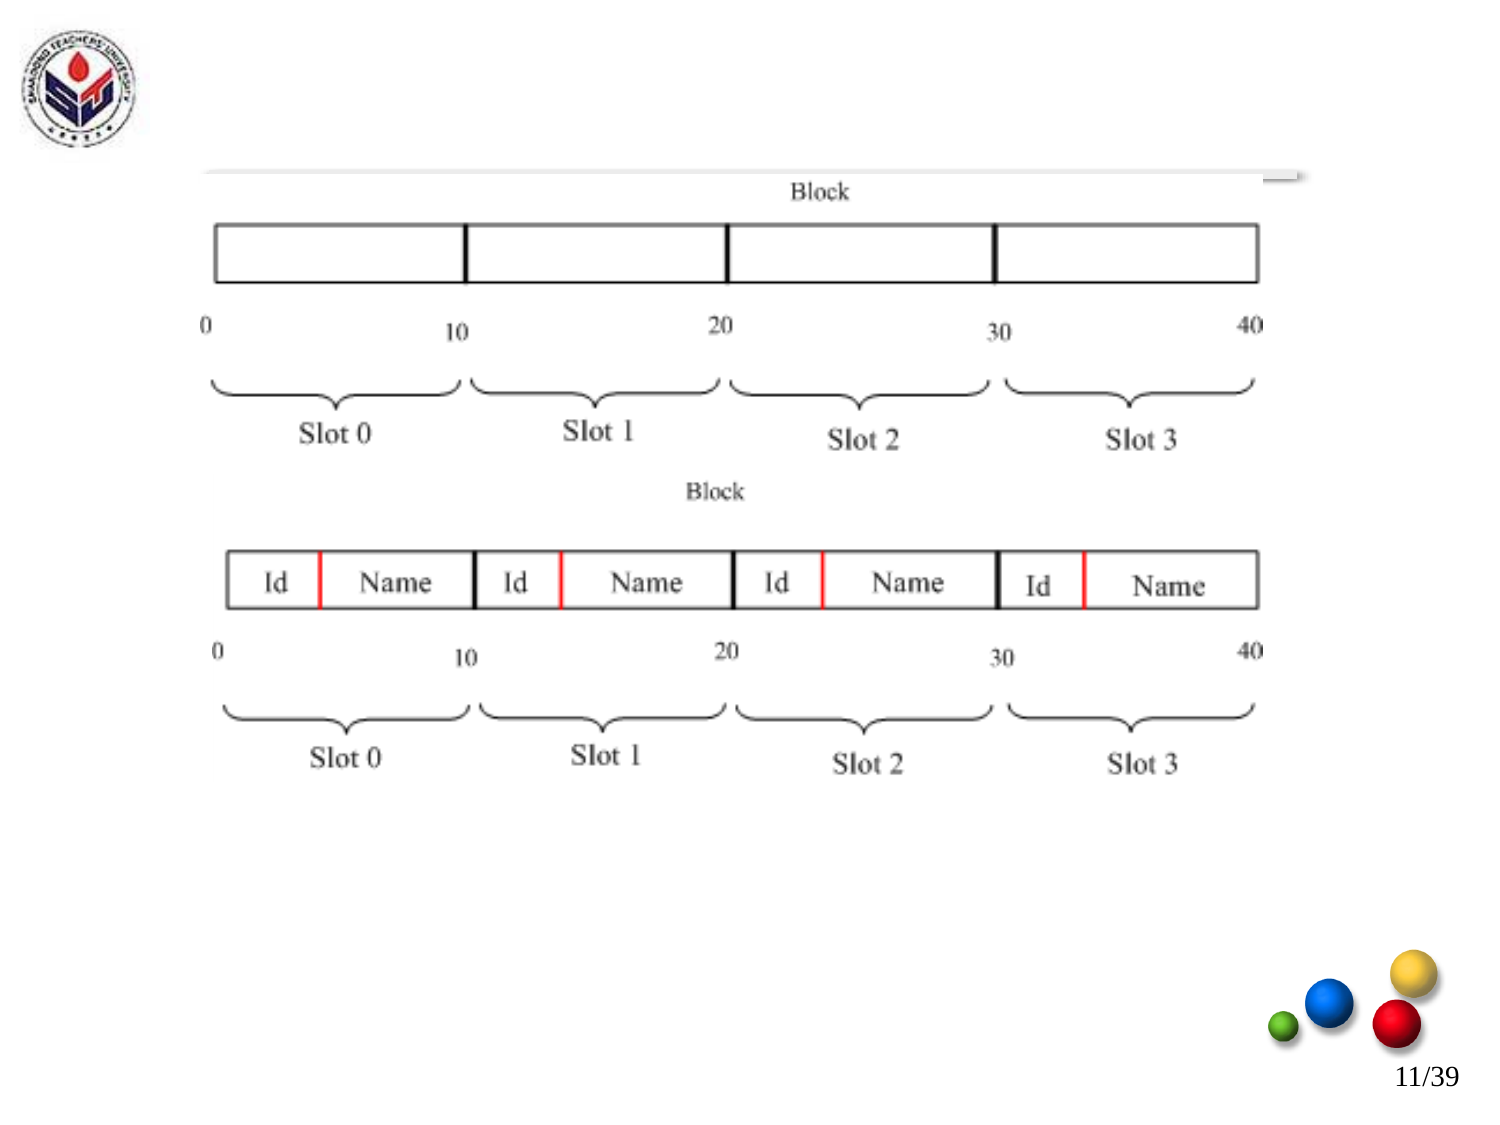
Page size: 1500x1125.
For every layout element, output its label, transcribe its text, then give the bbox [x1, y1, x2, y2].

slide_number 11/39 [1162, 1049, 1476, 1125]
picture [212, 474, 1263, 783]
picture [12, 14, 150, 163]
picture [187, 162, 1332, 458]
picture [1262, 943, 1446, 1049]
